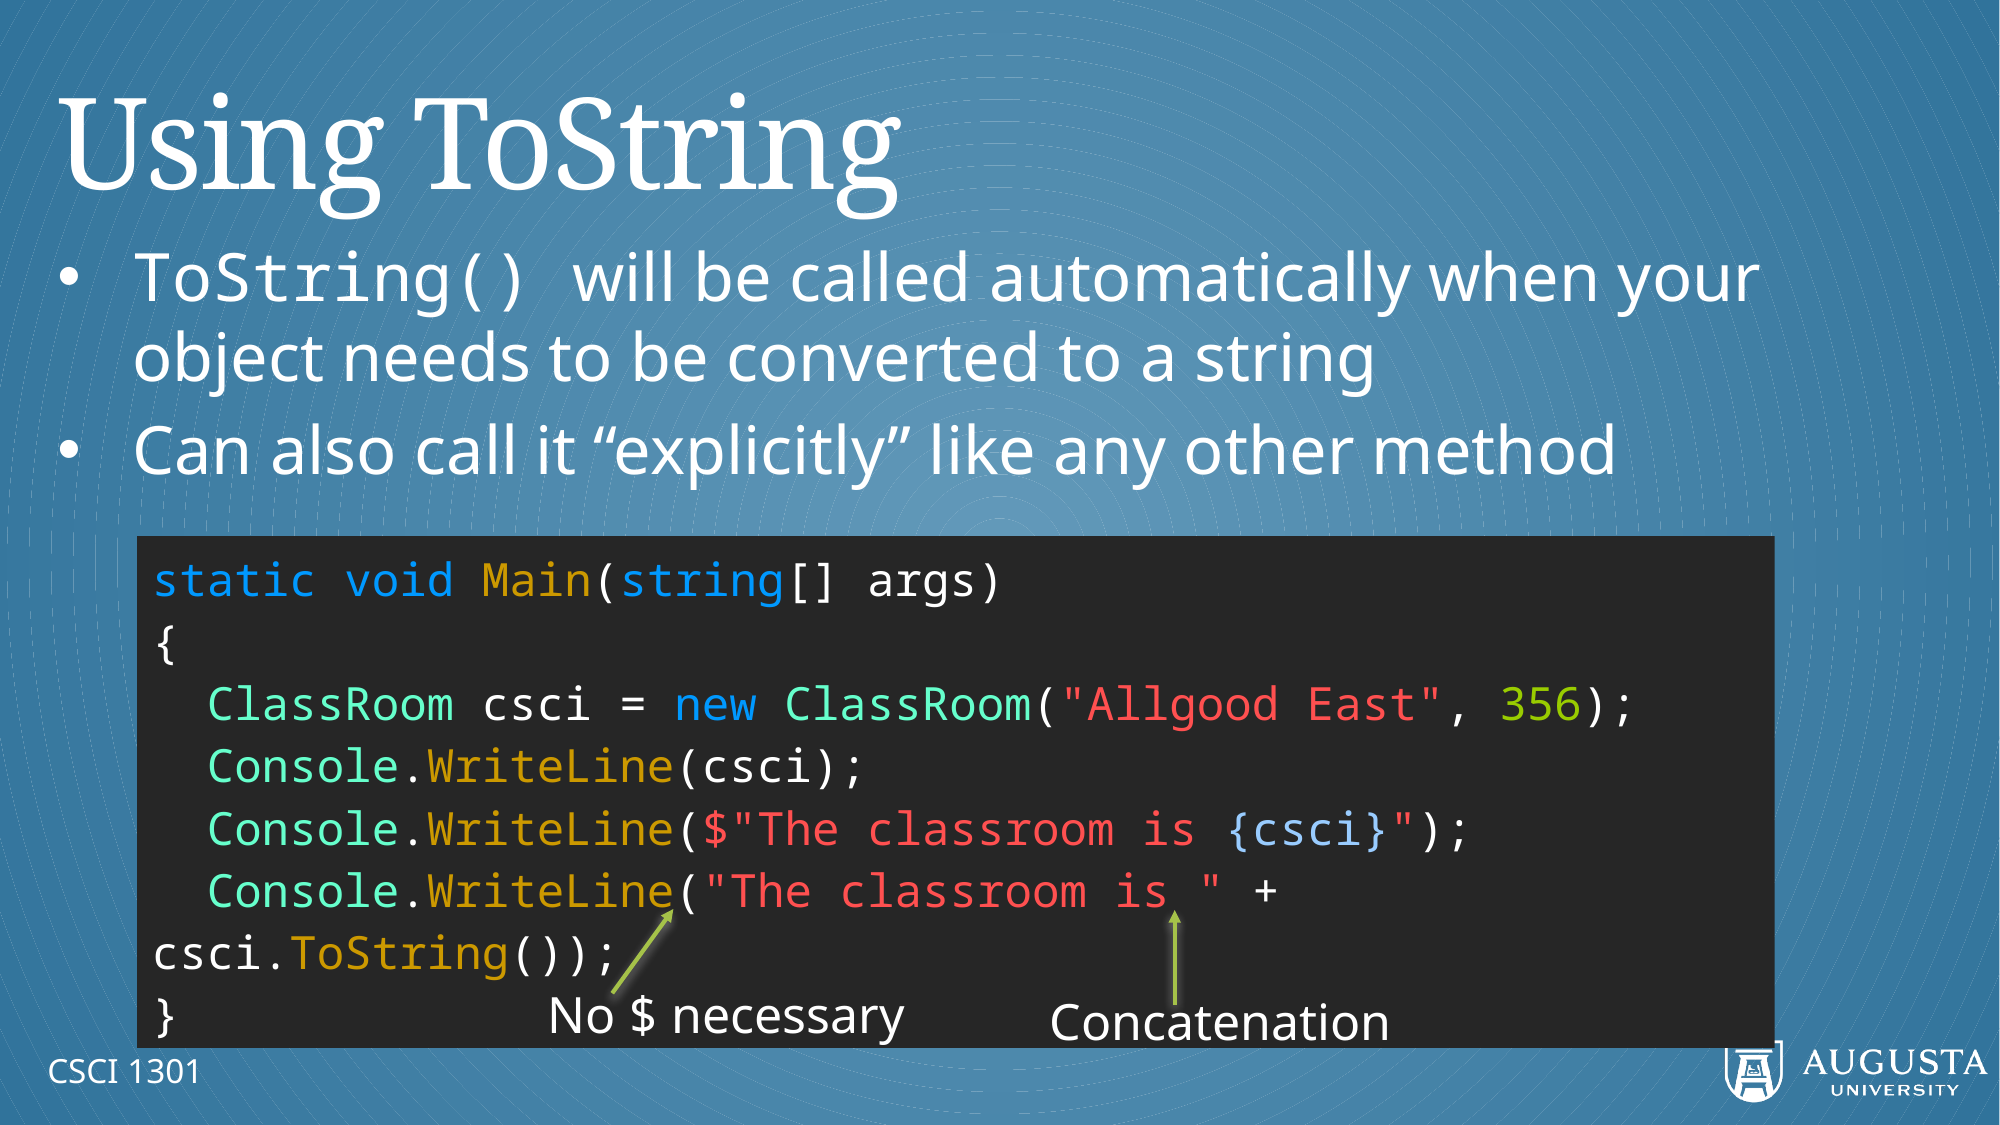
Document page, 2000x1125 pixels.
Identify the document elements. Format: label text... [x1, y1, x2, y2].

list ToString() will be called automatically when your object needs to be converted to a string Can also call it “explicitly” like any other method [37, 224, 1963, 1005]
text_box static void Main(string[] args) { ClassRoom csci = new ClassRoom("Allgood East", 356); Console.WriteLine(csci); Console.WriteLine($"The classroom is {csci}"); Console.WriteLine("The classroom is " + csci.ToString()); } [137, 536, 1775, 1048]
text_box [611, 908, 674, 994]
footer CSCI 1301 [37, 1042, 660, 1103]
title Using ToString [37, 37, 1963, 224]
text_box Concatenation [1034, 983, 1407, 1059]
picture [1712, 999, 2000, 1125]
text_box No $ necessary [532, 976, 920, 1051]
